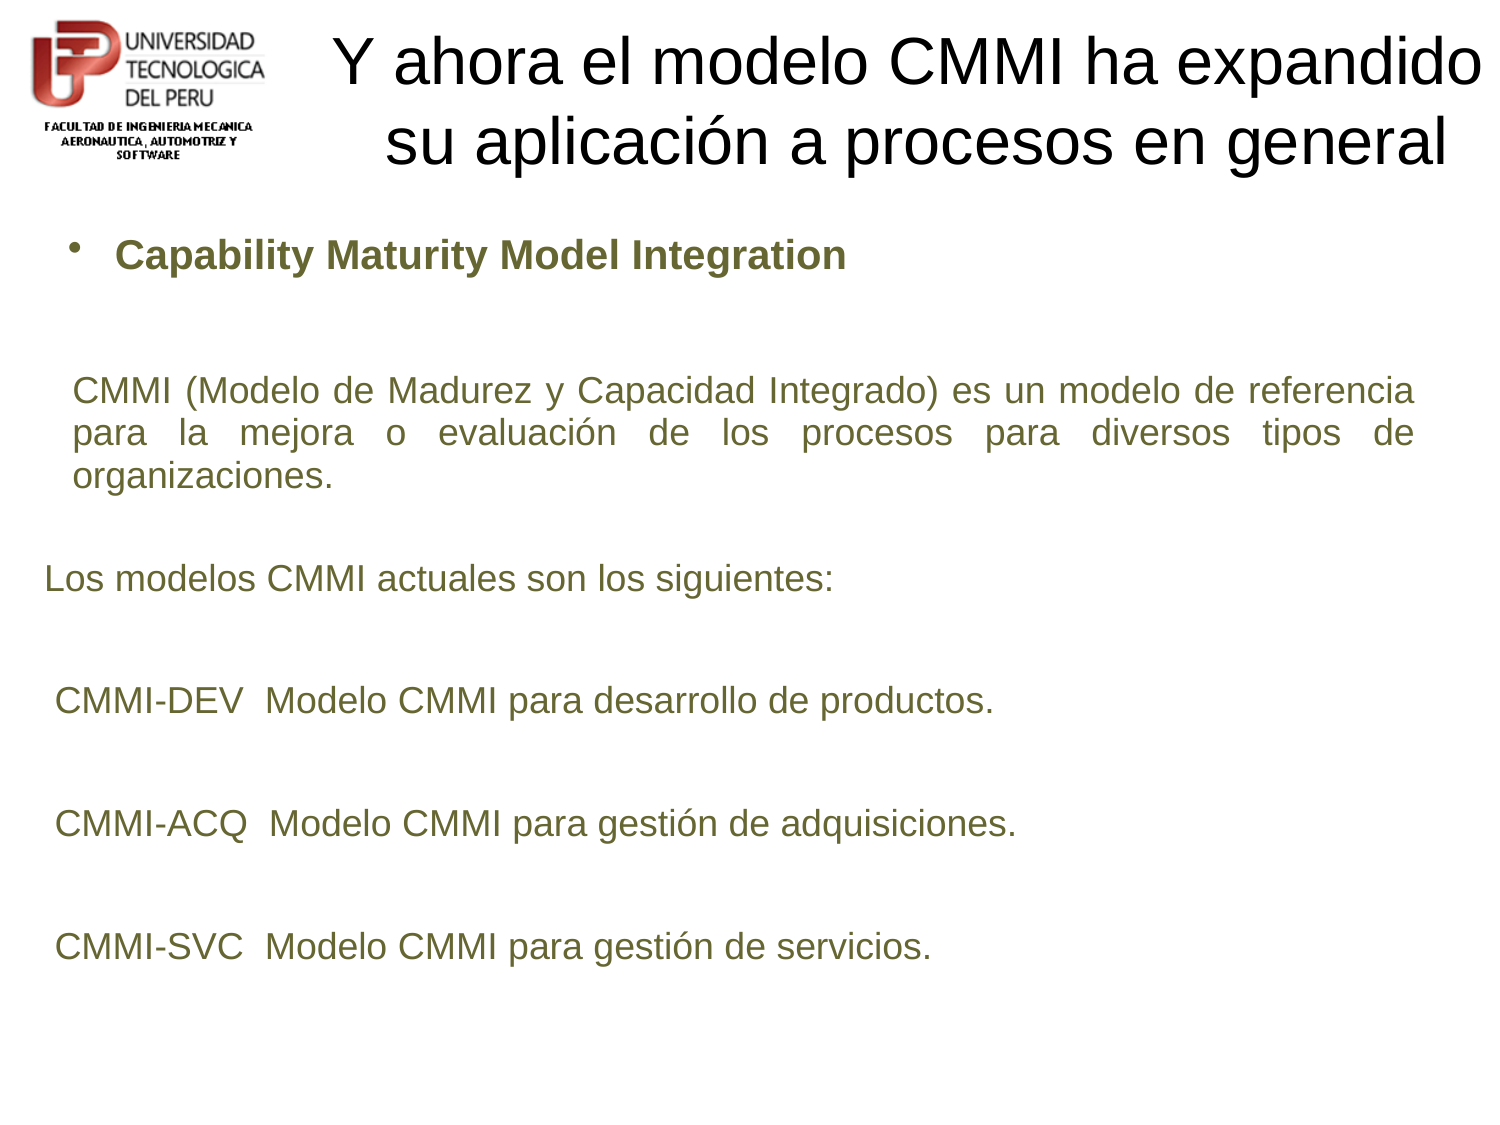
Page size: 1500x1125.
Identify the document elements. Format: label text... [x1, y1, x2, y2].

picture [0, 0, 294, 179]
text_box Y ahora el modelo CMMI ha expandido su aplicación a procesos en general [316, 55, 1500, 141]
text_box Capability Maturity Model Integration [53, 220, 1093, 285]
text_box CMMI (Modelo de Madurez y Capacidad Integrado) es un modelo de referencia para la mejora o evaluación de los procesos para diversos tipos de organizaciones. Los modelos CMMI actuales son los siguientes: CMMI-DEV Modelo CMMI para desarrollo de productos. CMMI-ACQ Modelo CMMI para gestión de adquisiciones. CMMI-SVC Modelo CMMI para gestión de servicios. [29, 361, 1430, 976]
